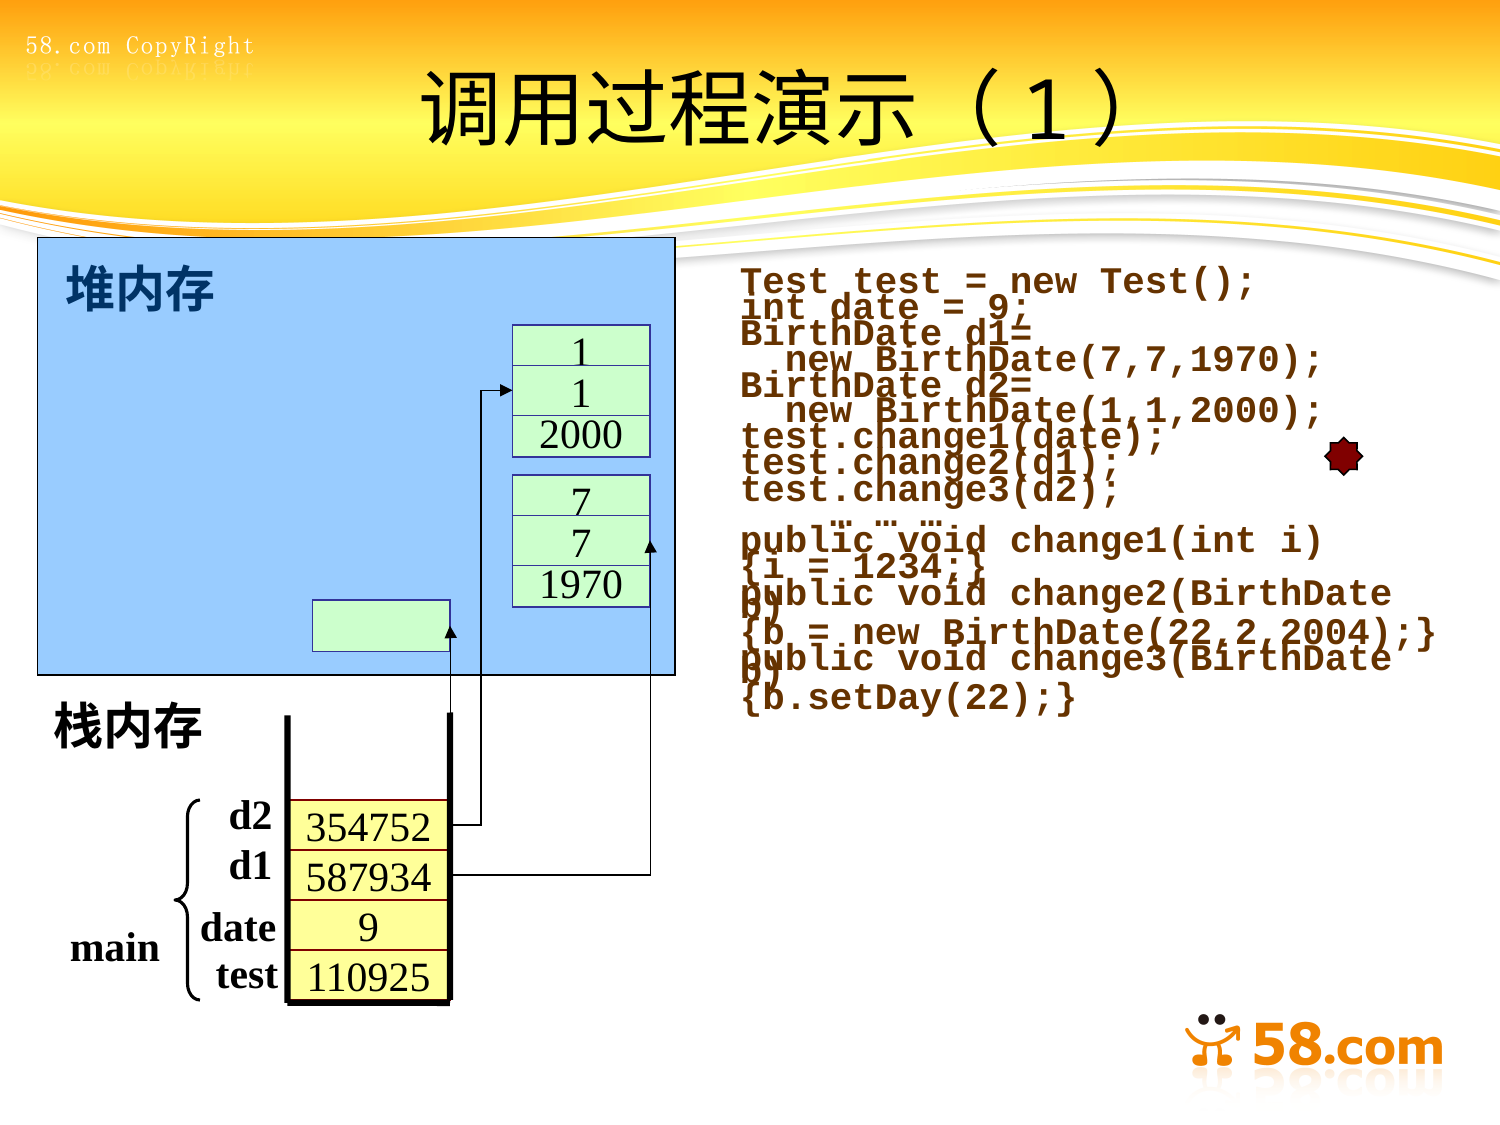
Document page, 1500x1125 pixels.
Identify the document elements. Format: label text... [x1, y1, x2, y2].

text_box Test test = new Test(); int date = 9; BirthDate d1= new BirthDate(7,7,1970); BirthDate d2= new BirthDate(1,1,2000); test.change1(date); test.change2(d1); test.change3(d2); … … … public void change1(int i) {i = 1234;} public void change2(BirthDate b) {b = new BirthDate(22,2,2004);} public void change3(BirthDate b) {b.setDay(22);} [724, 274, 1463, 749]
text_box test [193, 947, 294, 998]
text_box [449, 540, 651, 876]
text_box d2 [174, 787, 288, 838]
text_box [187, 950, 193, 998]
text_box 栈内存 [37, 687, 219, 763]
text_box [37, 237, 675, 675]
text_box d1 [174, 838, 288, 888]
text_box main [24, 912, 175, 978]
text_box [1325, 437, 1363, 475]
text_box 354752 [288, 800, 443, 851]
text_box [174, 888, 200, 900]
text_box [449, 390, 513, 826]
text_box 9 [292, 901, 444, 951]
text_box date [153, 900, 292, 950]
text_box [516, 474, 651, 540]
title 调用过程演示（1） [159, 12, 1435, 201]
text_box 堆内存 [50, 249, 231, 325]
picture [0, 0, 1500, 1125]
text_box [312, 600, 443, 652]
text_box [512, 324, 651, 459]
text_box 110925 [288, 951, 450, 1001]
text_box 587934 [288, 851, 444, 901]
